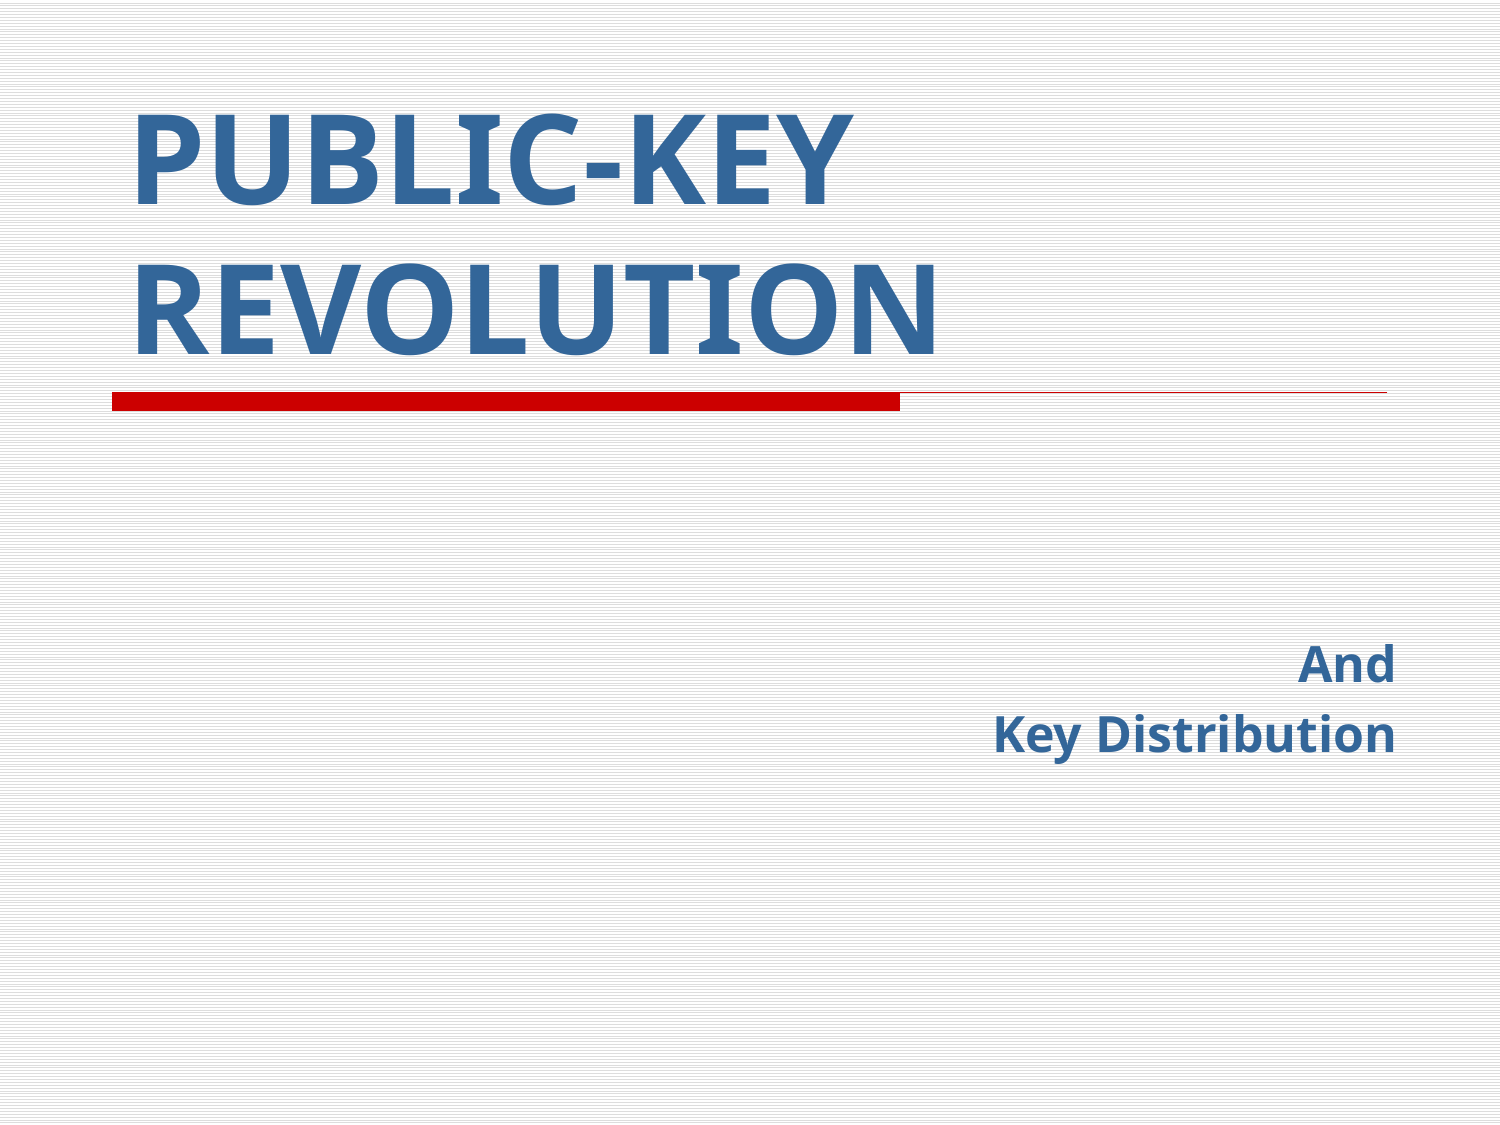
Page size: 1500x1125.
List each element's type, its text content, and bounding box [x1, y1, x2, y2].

subtitle And Key Distribution [262, 624, 1413, 888]
title PUBLIC-KEY REVOLUTION [112, 162, 1388, 388]
